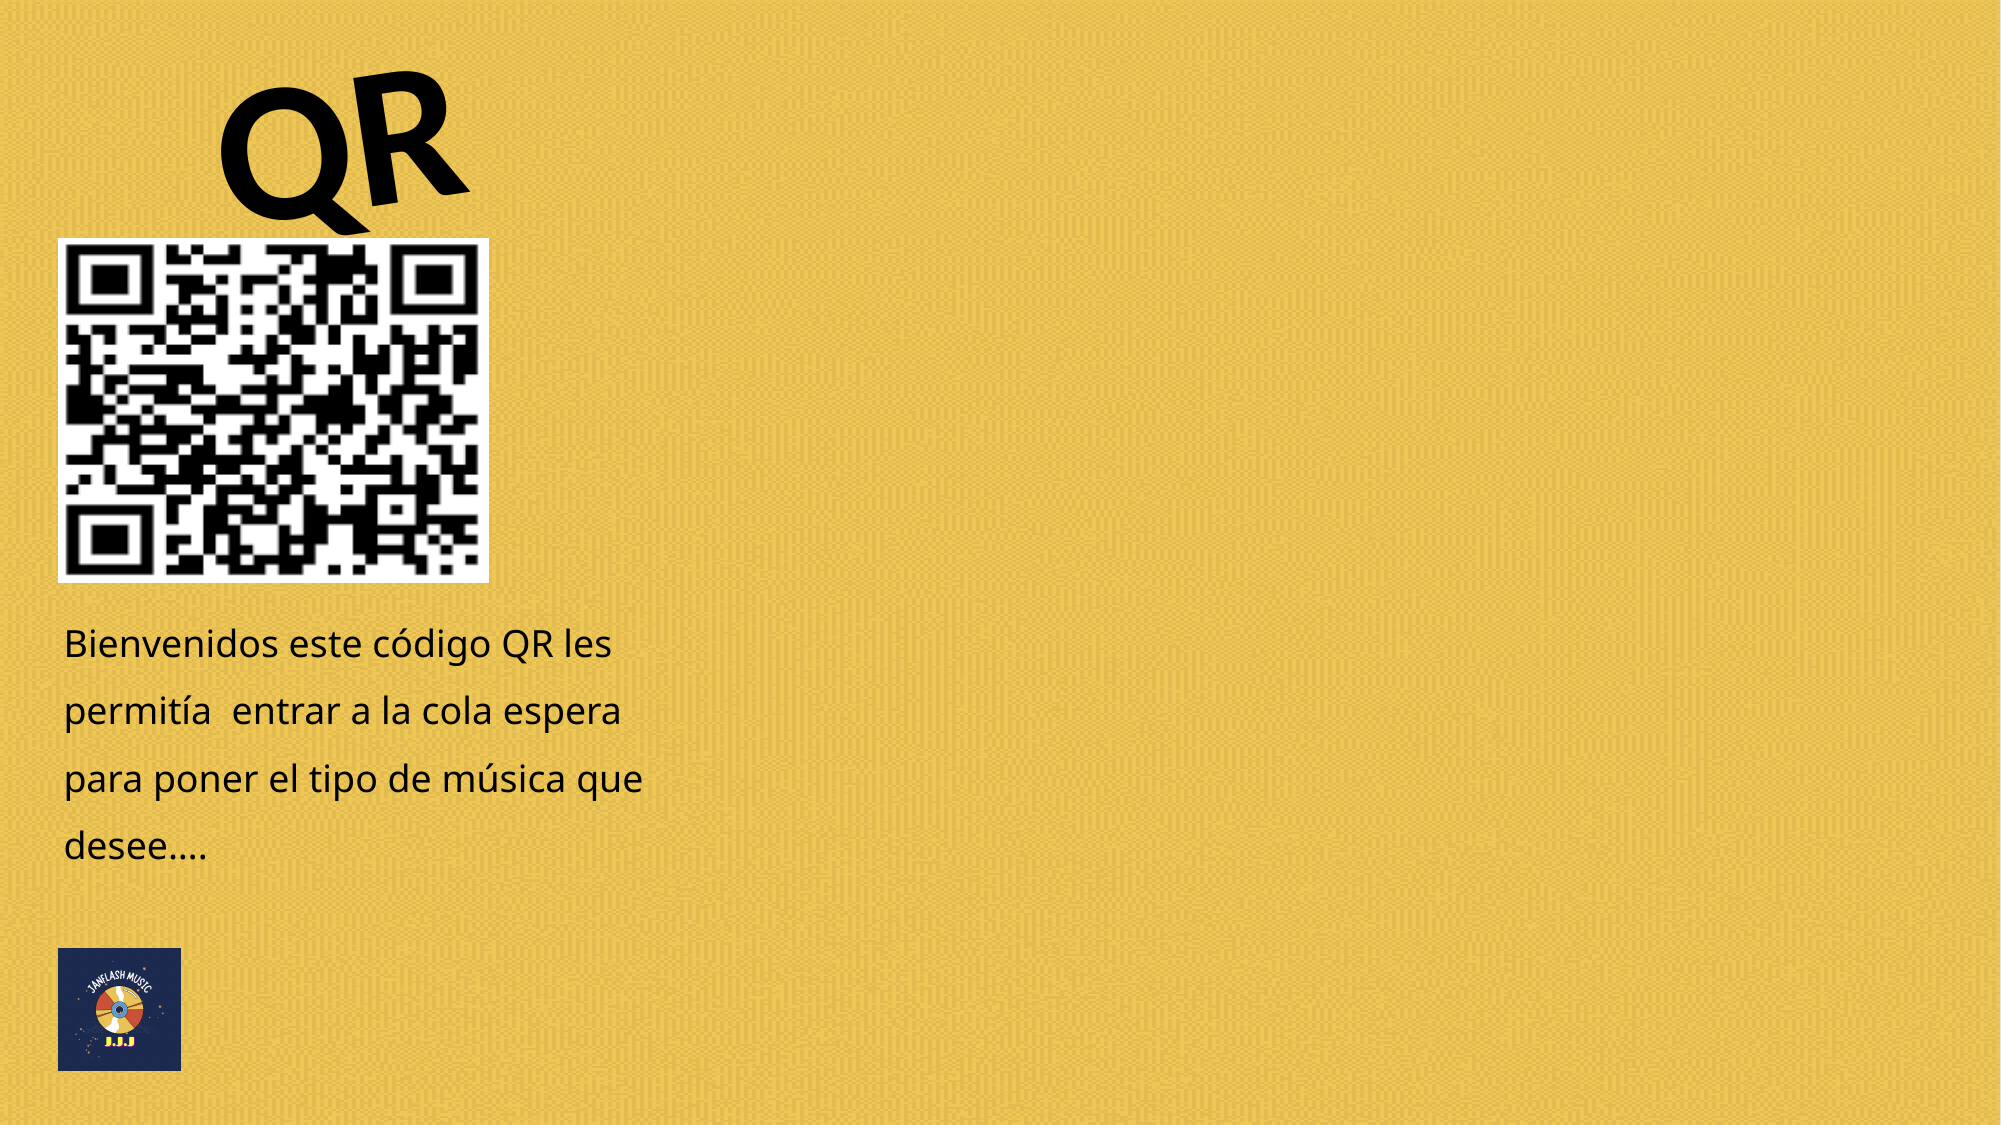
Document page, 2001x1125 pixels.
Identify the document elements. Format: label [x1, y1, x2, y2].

picture [58, 238, 489, 583]
picture [58, 948, 181, 1072]
text_box [0, 0, 2000, 1125]
